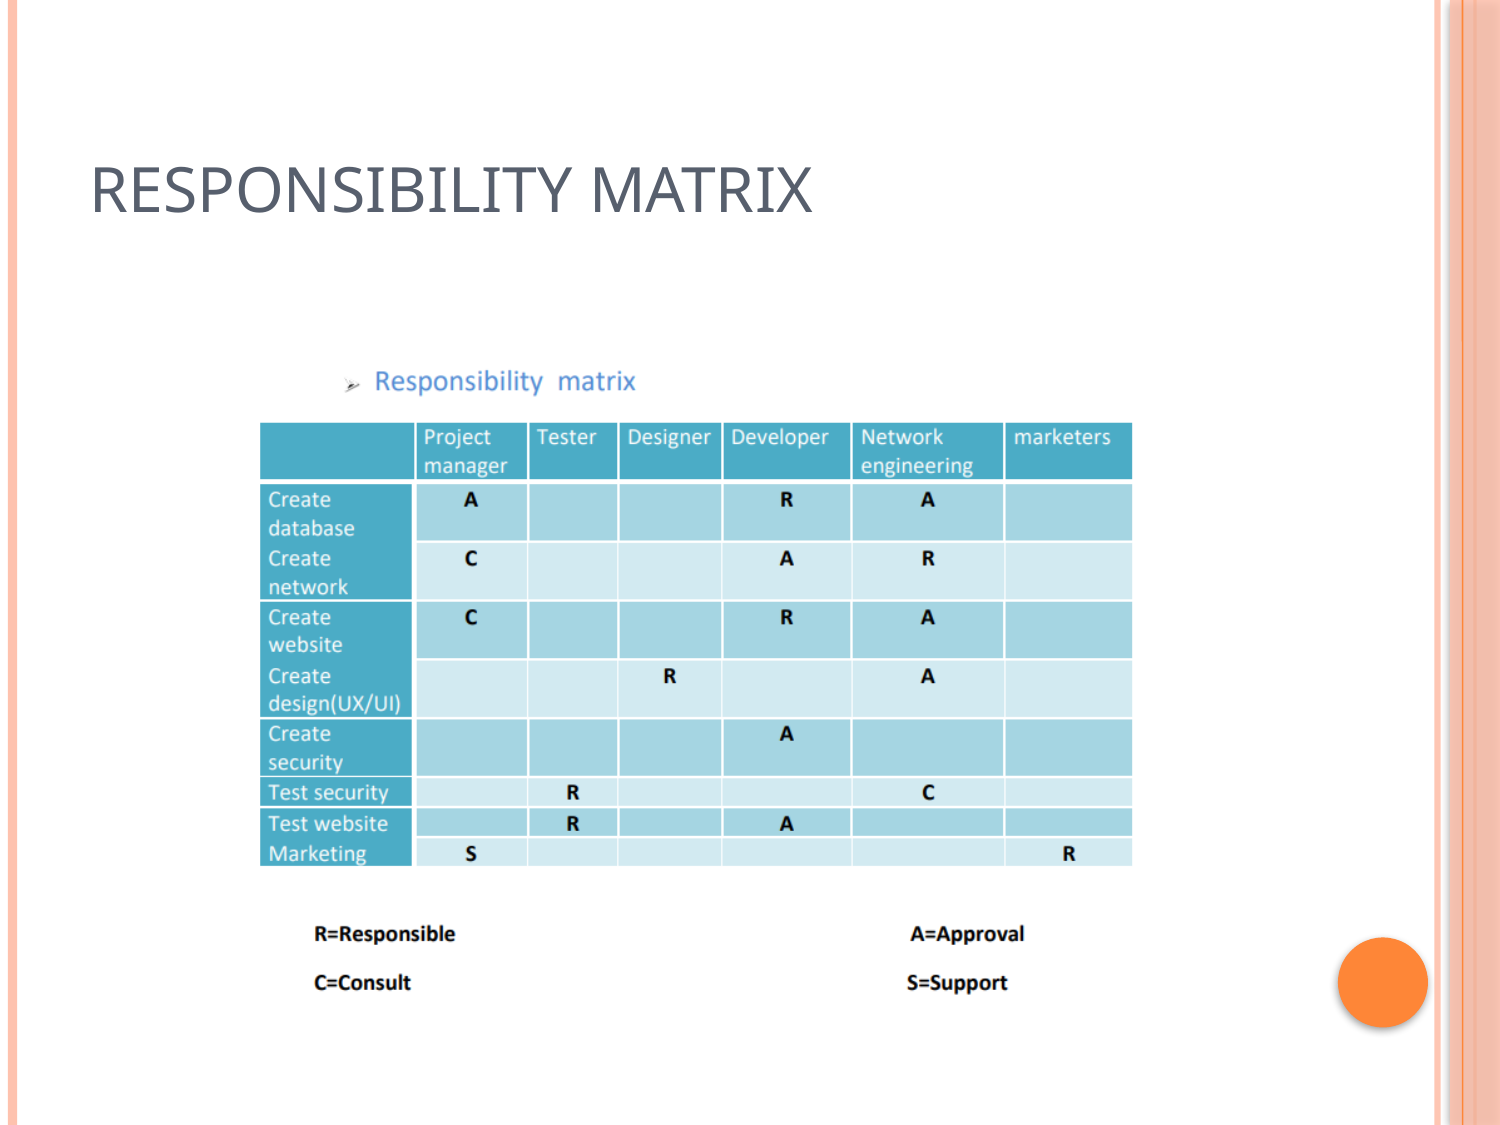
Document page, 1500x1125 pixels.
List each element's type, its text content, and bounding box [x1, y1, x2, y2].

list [249, 299, 1141, 1021]
title Responsibility matrix [75, 45, 1300, 233]
